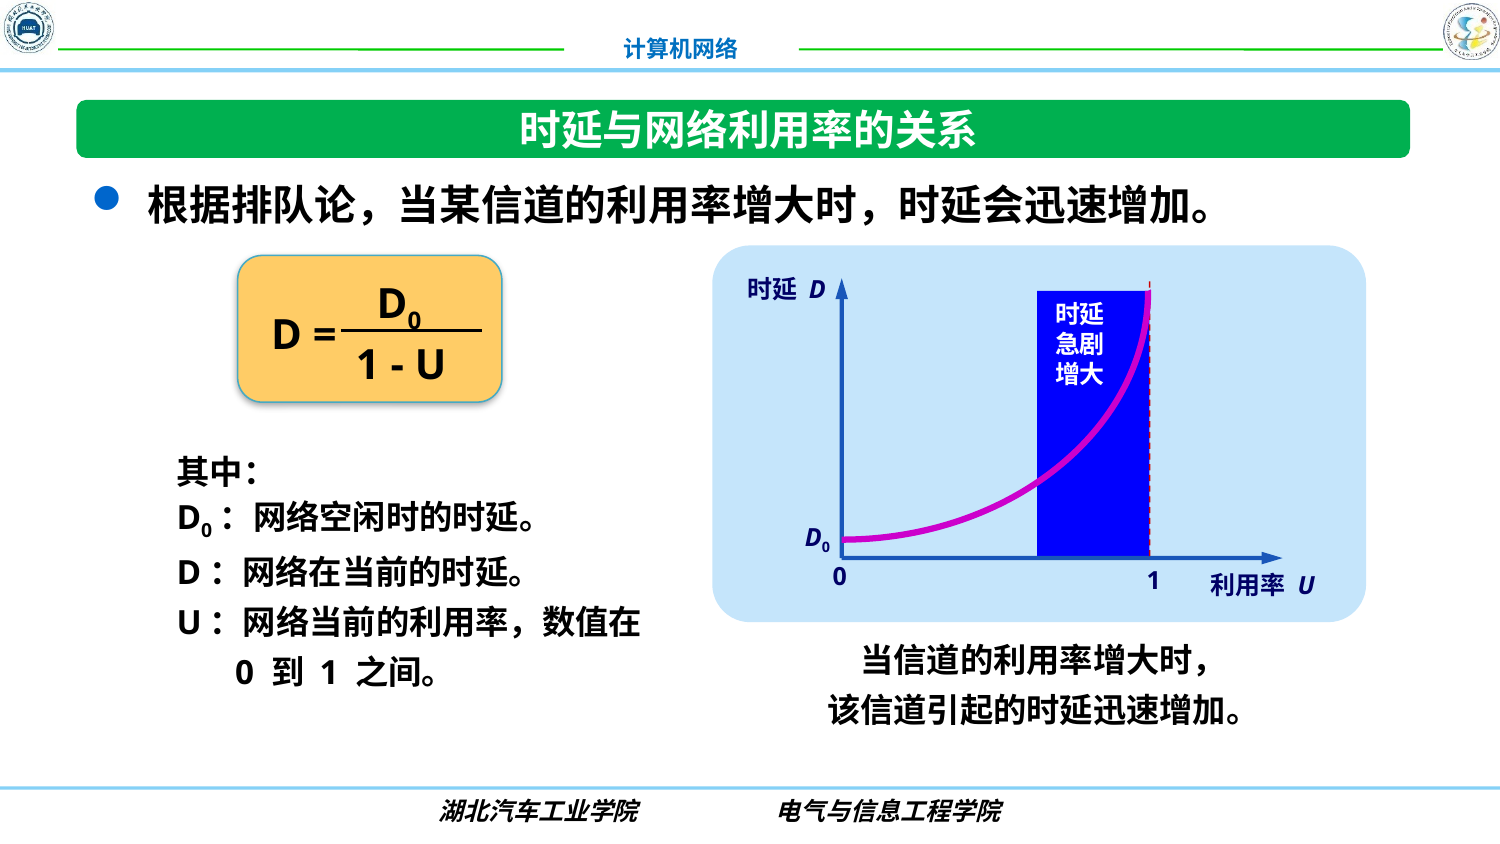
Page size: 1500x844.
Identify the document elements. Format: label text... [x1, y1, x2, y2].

list 时延与网络利用率的关系 [204, 99, 1293, 158]
picture [0, 0, 58, 57]
list 根据排队论，当某信道的利用率增大时，时延会迅速增加。 [76, 159, 1410, 716]
picture [1443, 3, 1500, 60]
text_box 当信道的利用率增大时， 该信道引起的时延迅速增加。 [731, 632, 1355, 737]
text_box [237, 255, 503, 403]
text_box 其中： D0：网络空闲时的时延。 D：网络在当前的时延。 U：网络当前的利用率，数值在 0 到 1 之间。 [161, 433, 669, 699]
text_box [711, 245, 1367, 623]
